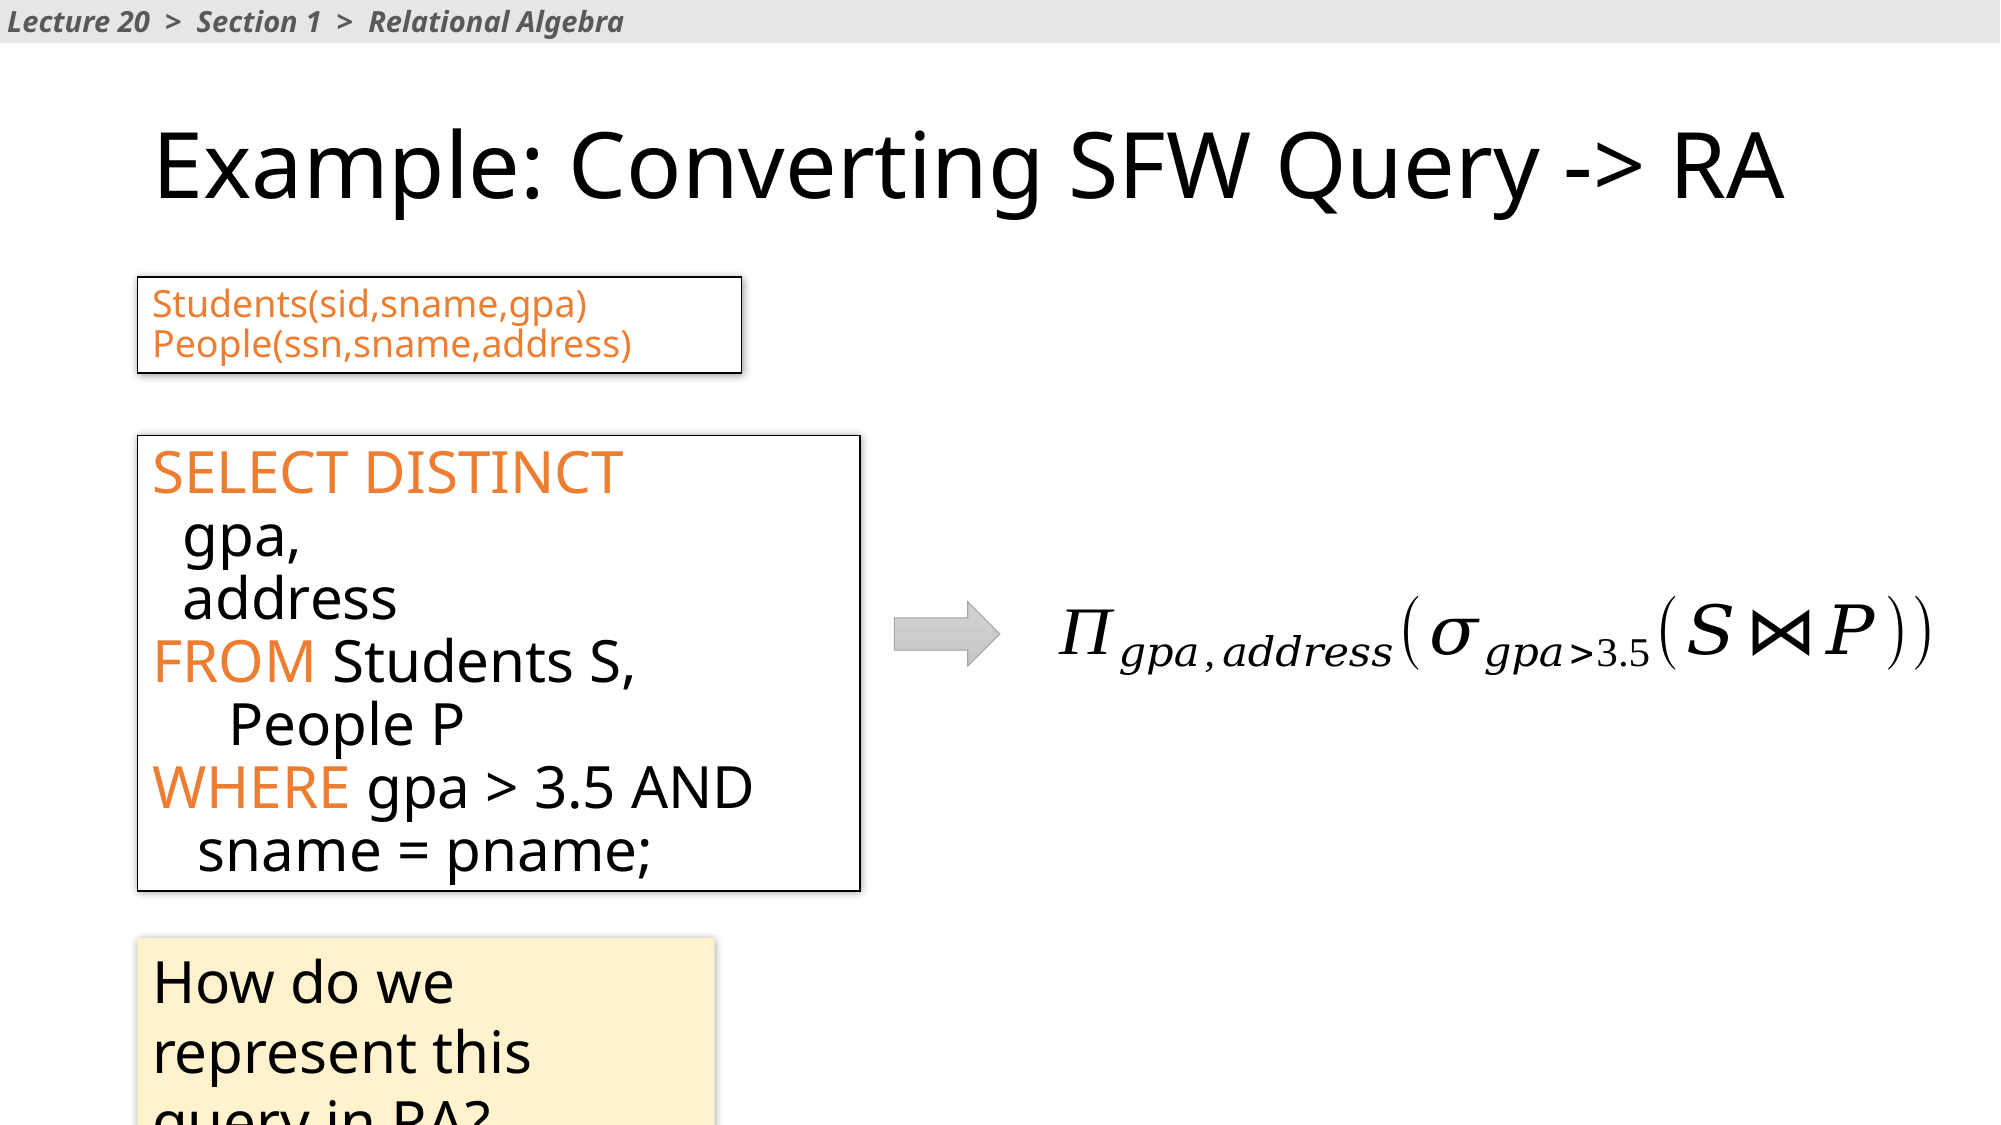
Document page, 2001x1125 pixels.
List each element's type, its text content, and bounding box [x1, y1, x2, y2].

text_box SELECT DISTINCT gpa, address FROM Students S, People P WHERE gpa > 3.5 AND sname = pname; [137, 435, 861, 892]
text_box Students(sid,sname,gpa) People(ssn,sname,address) [137, 277, 742, 373]
text_box How do we represent this query in RA? [137, 938, 715, 1125]
title Example: Converting SFW Query -> RA [137, 59, 1863, 278]
text_box [893, 600, 1001, 668]
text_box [0, 0, 2000, 47]
